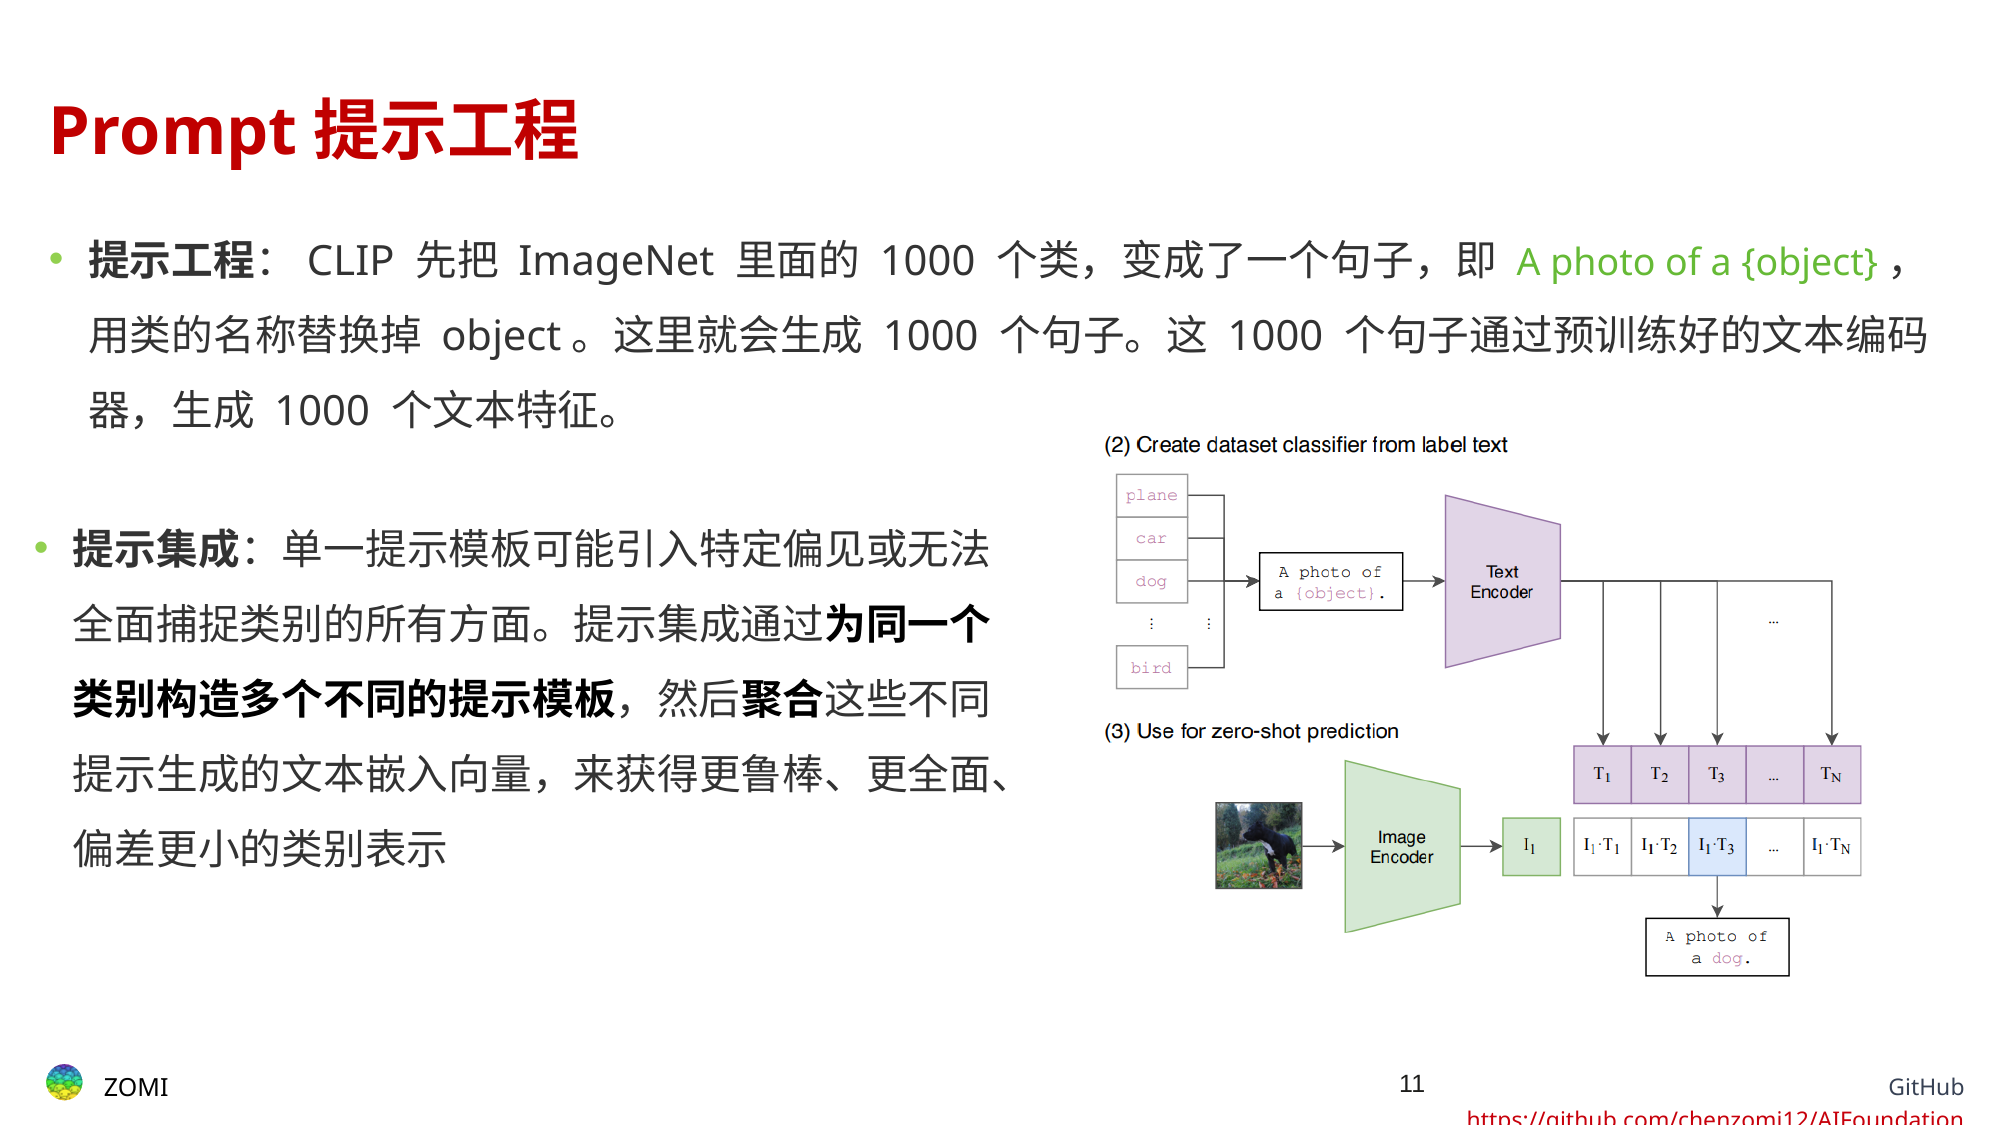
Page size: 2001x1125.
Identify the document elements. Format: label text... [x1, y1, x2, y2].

text_box 提示工程：CLIP 先把 ImageNet 里面的 1000 个类，变成了一个句子，即 A photo of a {object}，用类的名称替换掉 object。这里就会生成 1000 个句子。这 1000 个句子通过预训练好的文本编码器，生成 1000 个文本特征。 [34, 201, 1981, 466]
picture [47, 1065, 82, 1100]
text_box 提示集成：单一提示模板可能引入特定偏见或无法全面捕捉类别的所有方面。提示集成通过为同一个类别构造多个不同的提示模板，然后聚合这些不同提示生成的文本嵌入向量，来获得更鲁棒、更全面、偏差更小的类别表示 [18, 490, 1036, 1003]
picture [1085, 425, 1910, 984]
title Prompt提示工程 [34, 79, 1833, 177]
